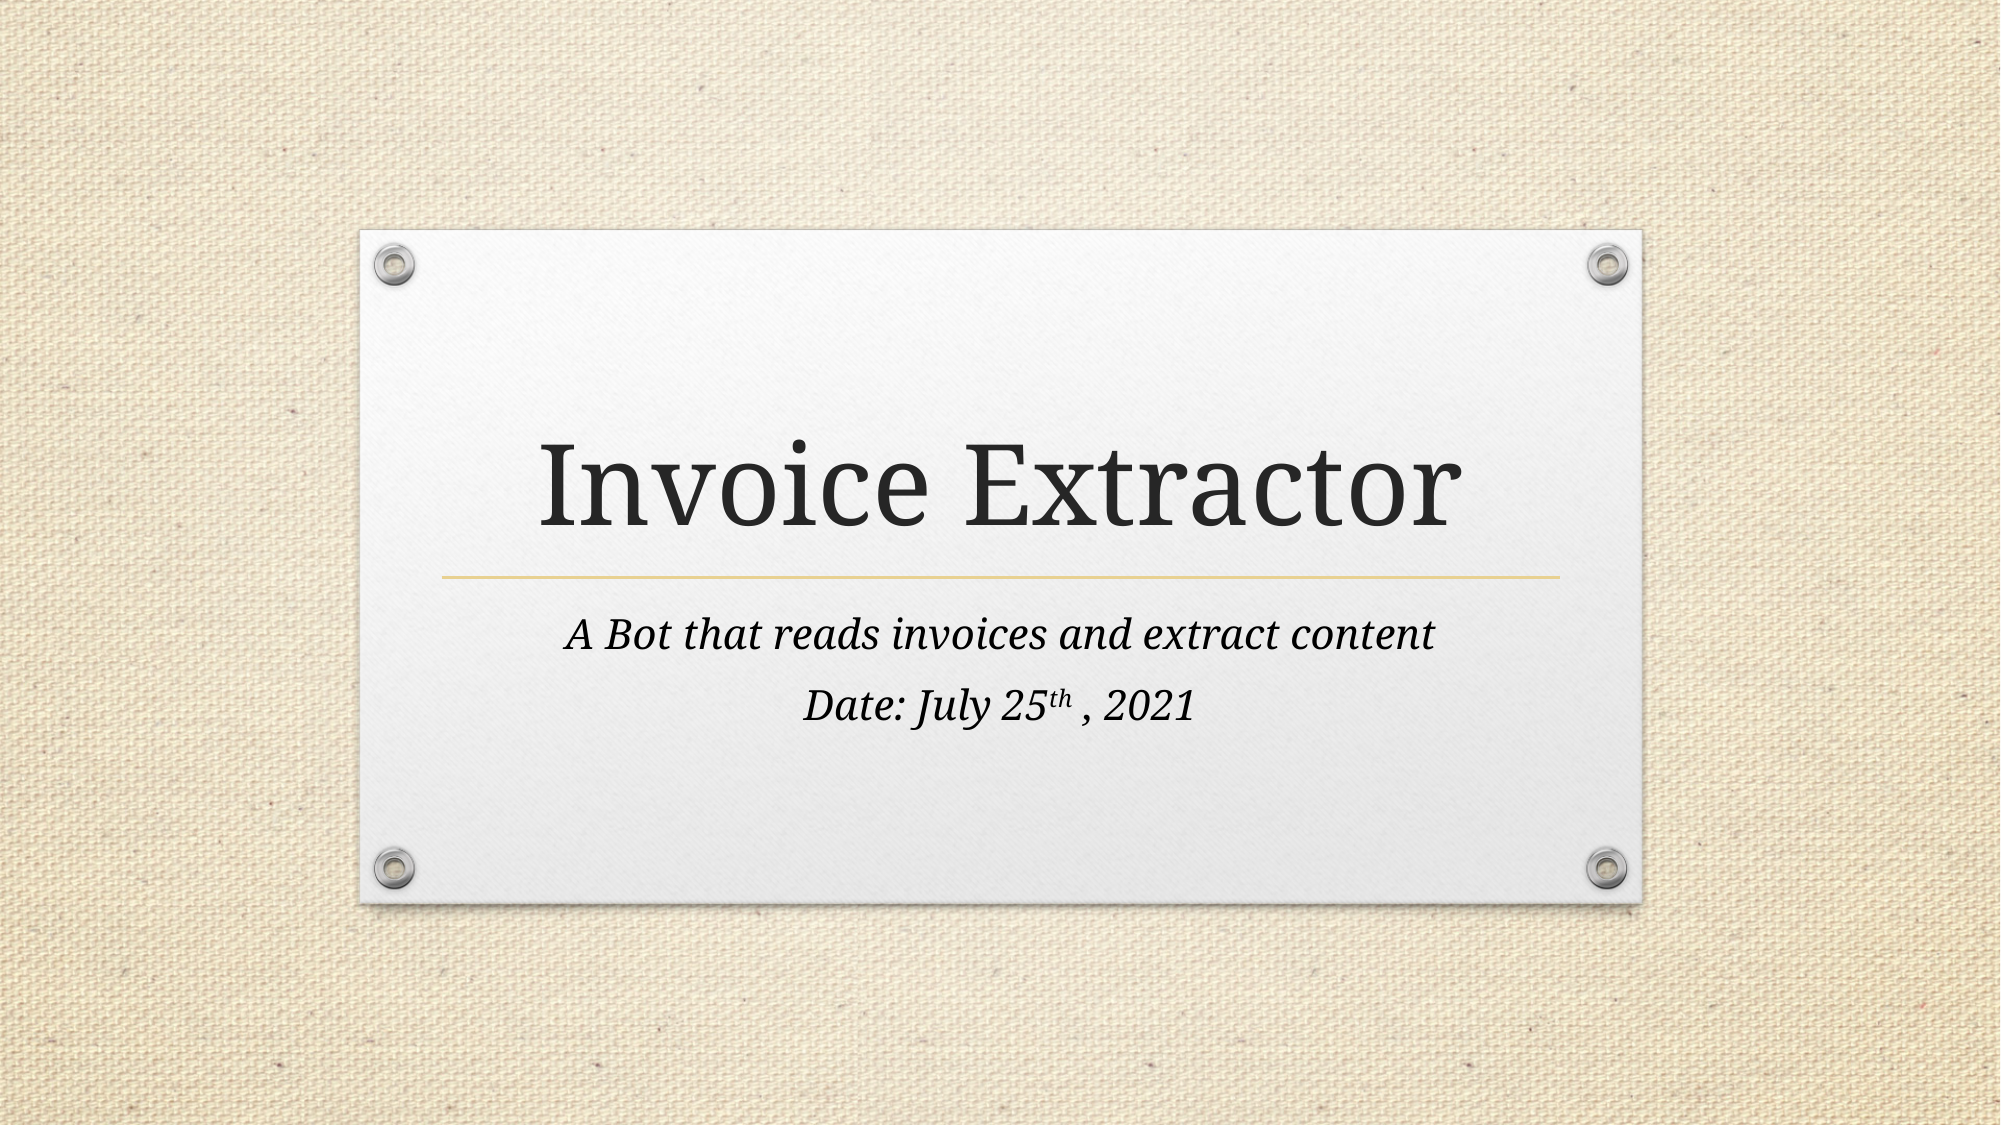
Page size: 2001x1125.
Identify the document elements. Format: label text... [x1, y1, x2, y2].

picture [0, 0, 2001, 1125]
title Invoice Extractor [441, 306, 1560, 556]
subtitle A Bot that reads invoices and extract content Date: July 25th , 2021 [441, 600, 1560, 817]
